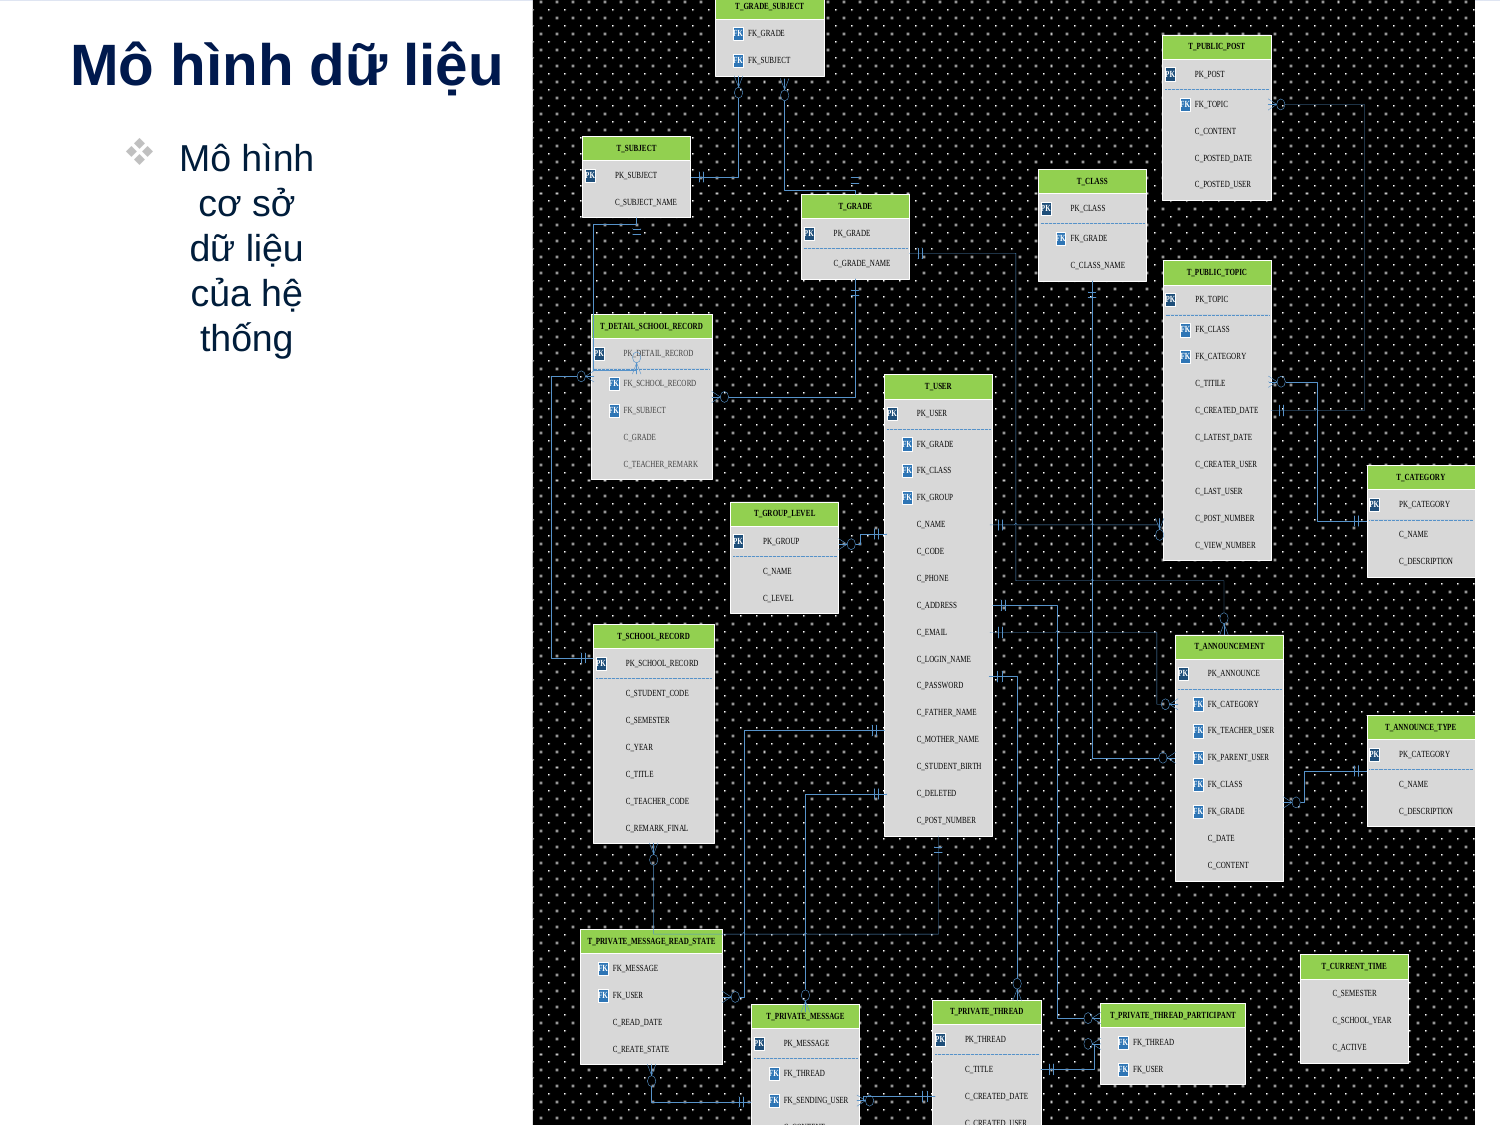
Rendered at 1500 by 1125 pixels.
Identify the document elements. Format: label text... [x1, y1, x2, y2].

text_box Mô hình cơ sở dữ liệu của hệ thống [99, 126, 338, 367]
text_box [0, 12, 527, 113]
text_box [532, 0, 1476, 1125]
